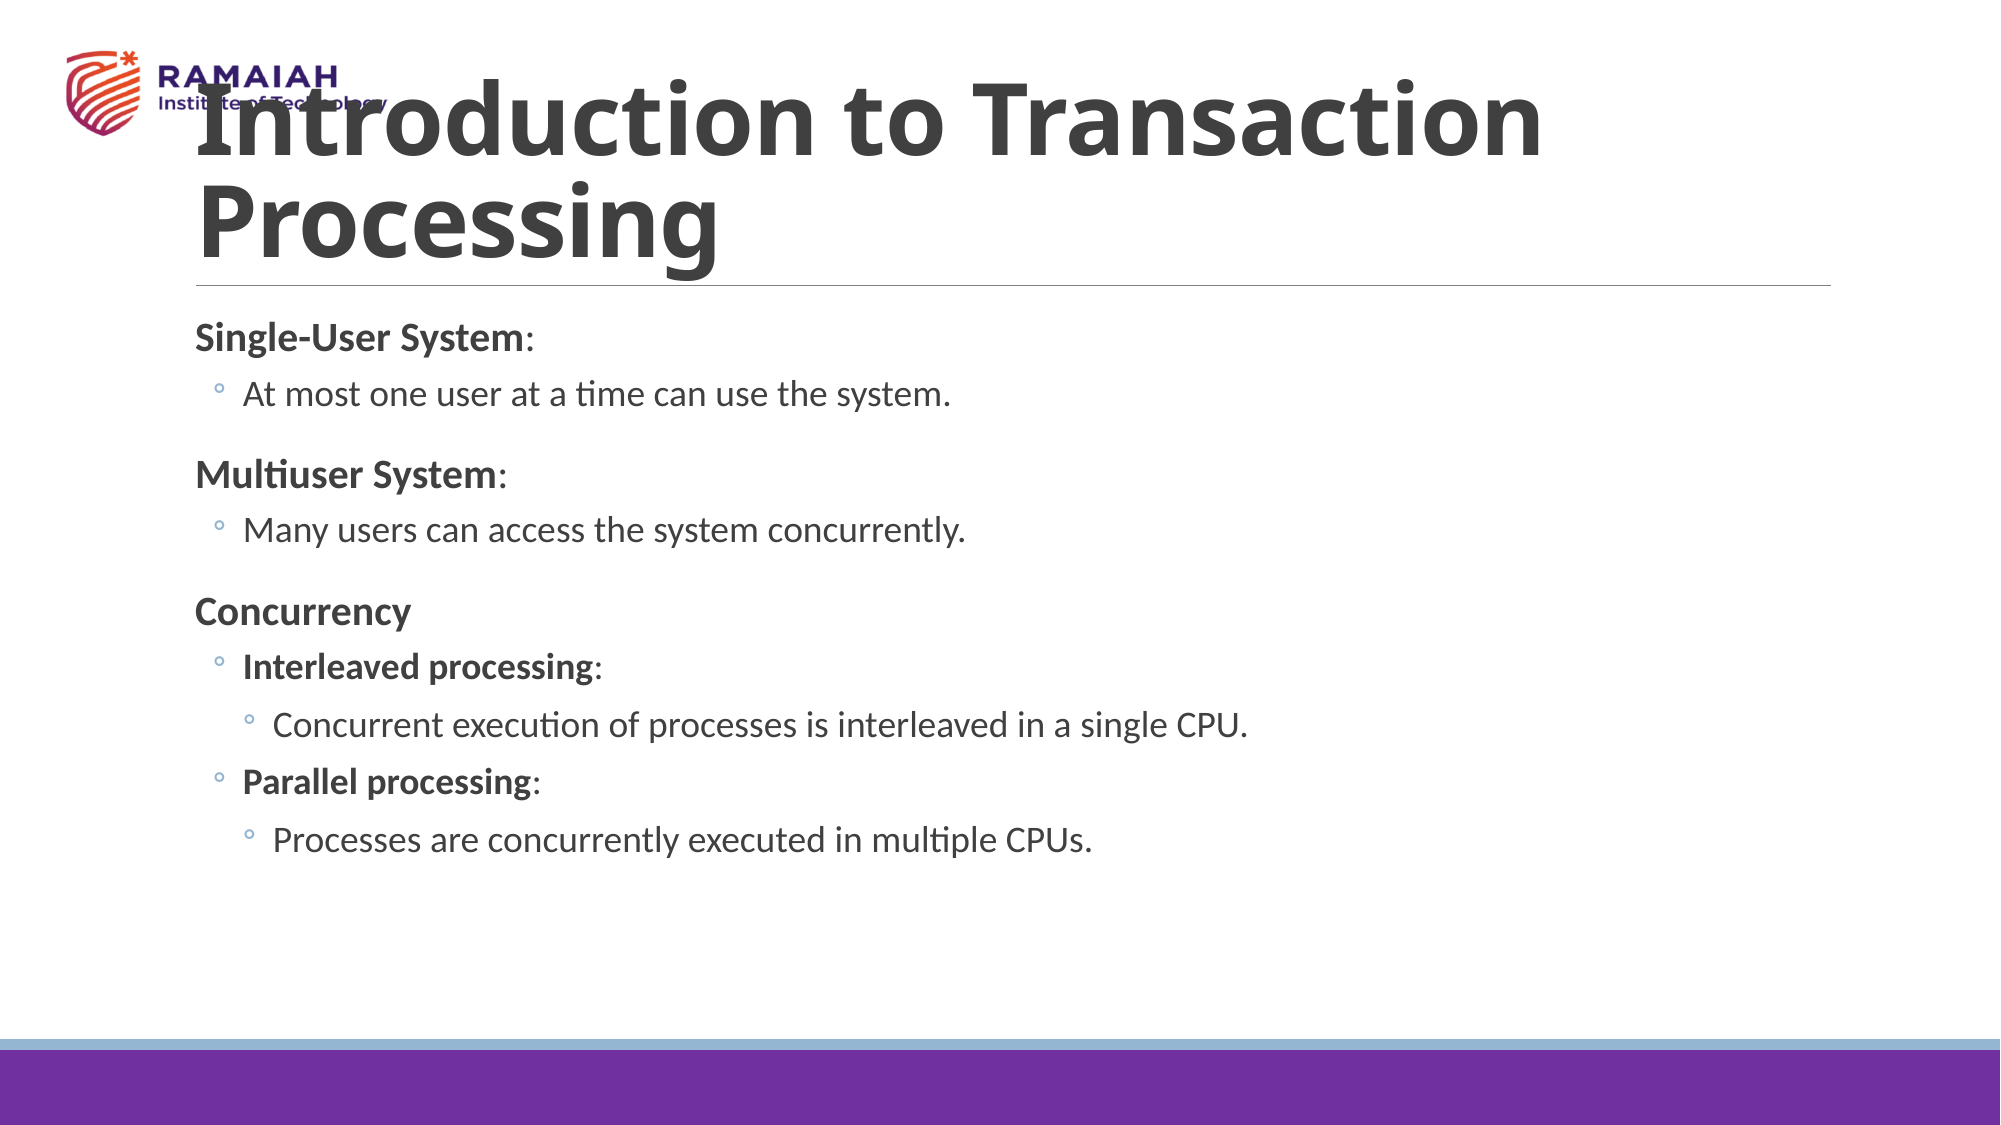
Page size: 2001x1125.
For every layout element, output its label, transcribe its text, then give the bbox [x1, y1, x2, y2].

picture [28, 5, 429, 166]
list Single-User System: At most one user at a time can use the system. Multiuser System: Many users can access the system concurrently. Concurrency Interleaved processing: Concurrent execution of processes is interleaved in a single CPU. Parallel processing: Processes are concurrently executed in multiple CPUs. [180, 302, 1830, 963]
title Introduction to Transaction Processing [180, 47, 1830, 285]
